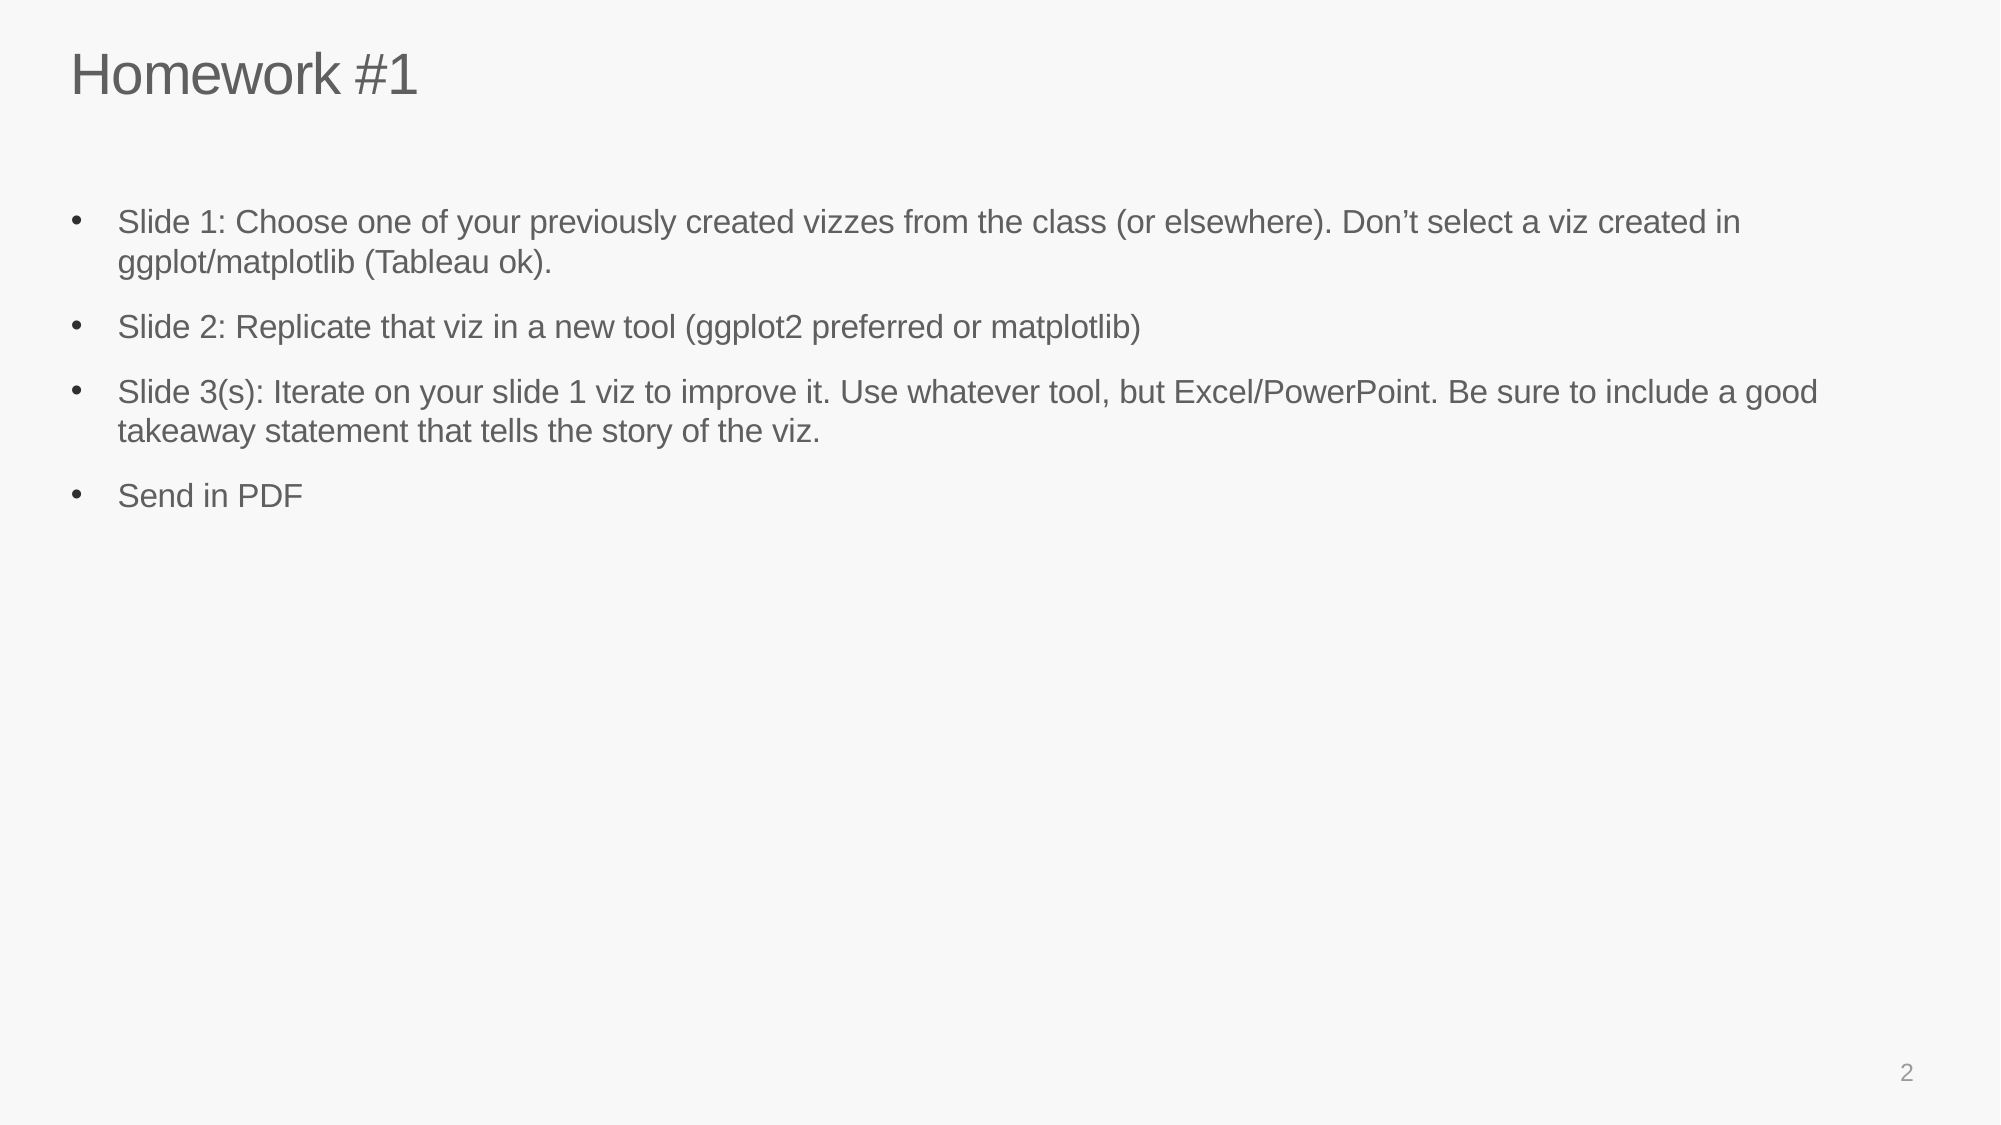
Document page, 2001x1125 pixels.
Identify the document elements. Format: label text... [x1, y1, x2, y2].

slide_number 2 [1479, 1041, 1930, 1102]
list Slide 1: Choose one of your previously created vizzes from the class (or elsewhere). Don’t select a viz created in ggplot/matplotlib (Tableau ok). Slide 2: Replicate that viz in a new tool (ggplot2 preferred or matplotlib) Slide 3(s): Iterate on your slide 1 viz to improve it. Use whatever tool, but Excel/PowerPoint. Be sure to include a good takeaway statement that tells the story of the viz. Send in PDF [70, 200, 1930, 960]
title Homework #1 [70, 45, 1930, 180]
